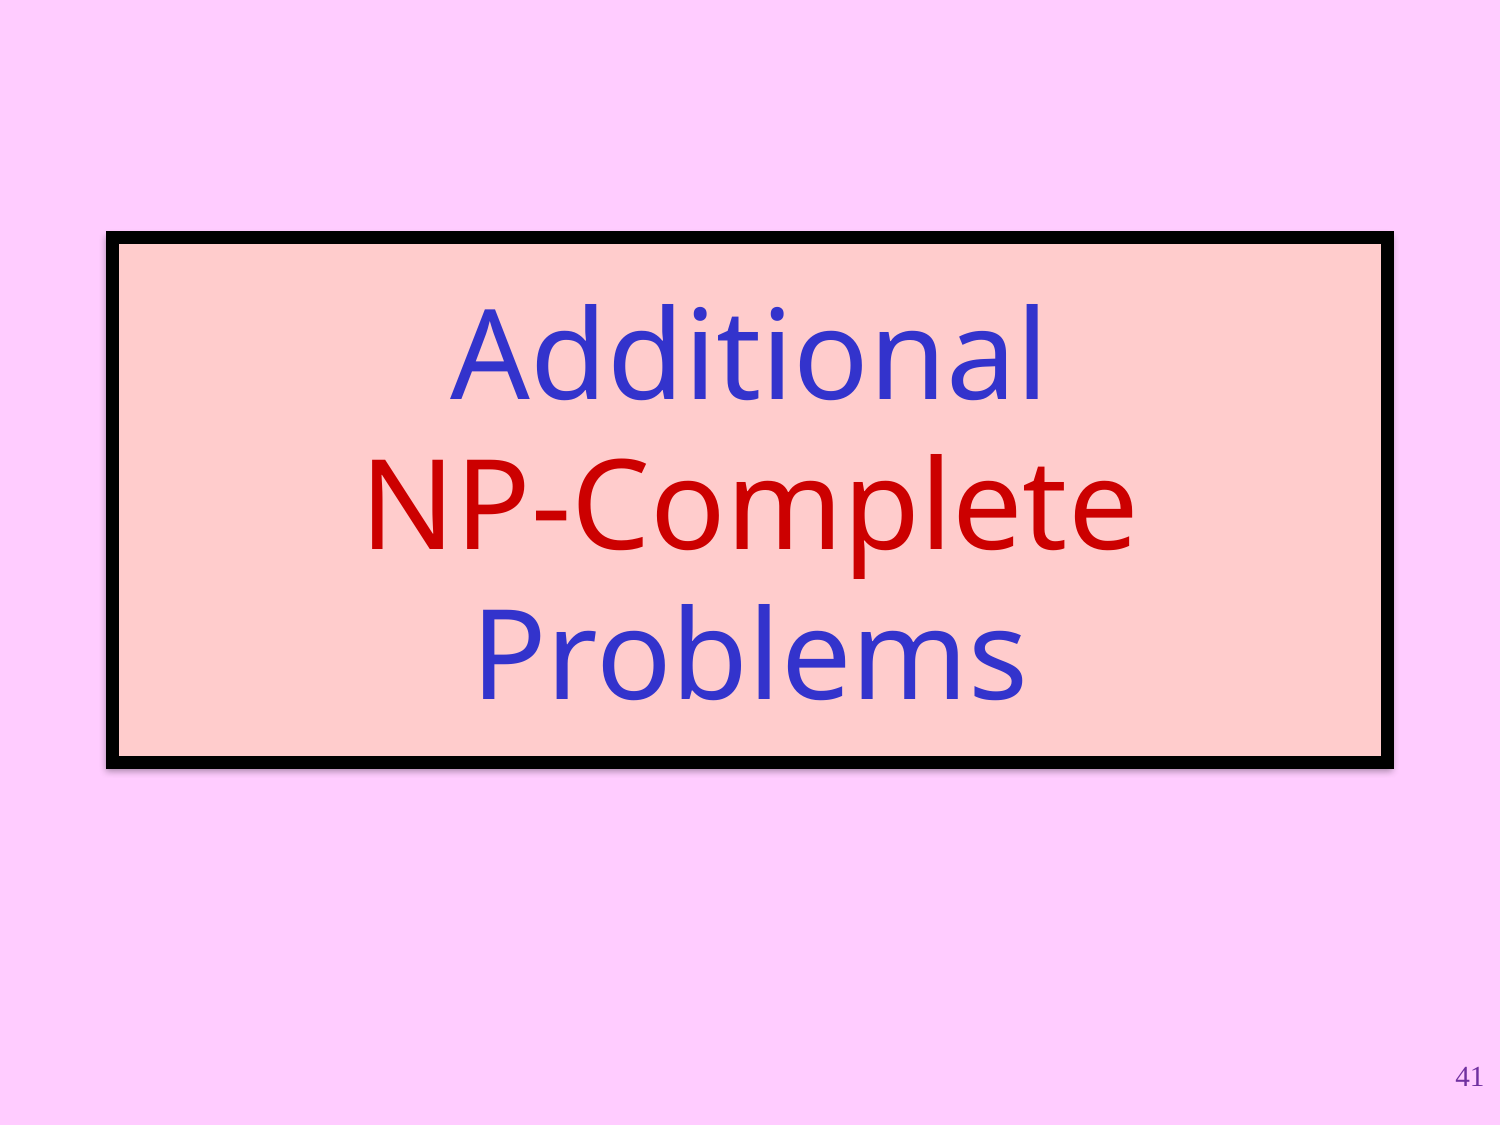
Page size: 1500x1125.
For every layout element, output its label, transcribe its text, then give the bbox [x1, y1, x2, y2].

title Additional NP-Complete Problems [112, 237, 1388, 763]
slide_number 41 [1187, 1050, 1500, 1125]
